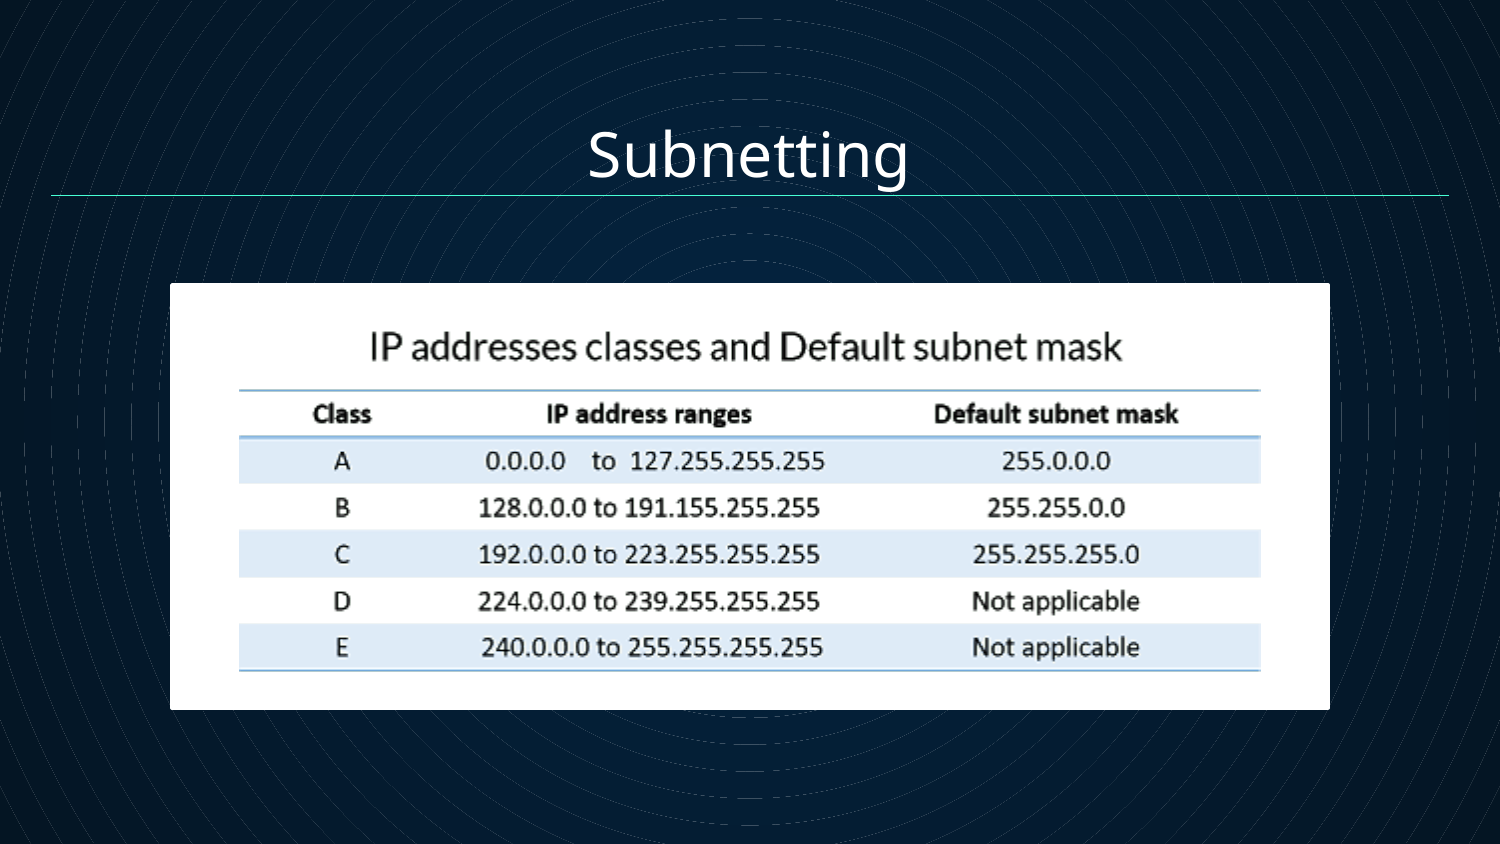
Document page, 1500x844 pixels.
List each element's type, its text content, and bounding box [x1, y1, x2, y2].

title Subnetting [51, 105, 1449, 195]
title Subnetting [51, 202, 1449, 206]
text_box [170, 283, 1330, 710]
picture [238, 310, 1262, 683]
